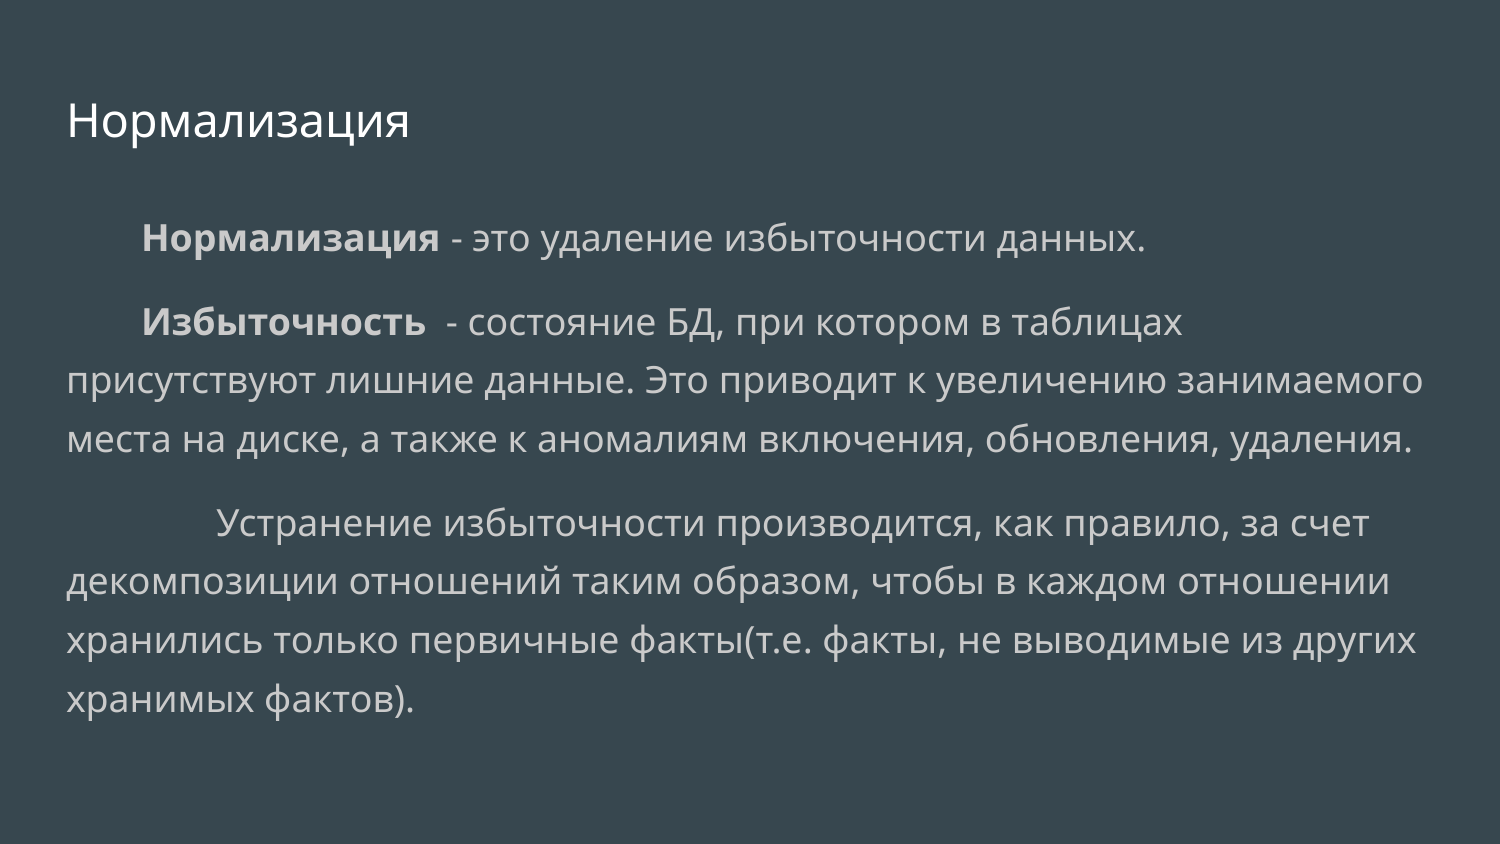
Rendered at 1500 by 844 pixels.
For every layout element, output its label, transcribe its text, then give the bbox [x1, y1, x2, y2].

title Нормализация [51, 72, 1449, 167]
list Нормализация - это удаление избыточности данных. Избыточность - состояние БД, при котором в таблицах присутствуют лишние данные. Это приводит к увеличению занимаемого места на диске, а также к аномалиям включения, обновления, удаления. Устранение избыточности производится, как правило, за счет декомпозиции отношений таким образом, чтобы в каждом отношении хранились только первичные факты(т.е. факты, не выводимые из других хранимых фактов). [51, 189, 1449, 750]
